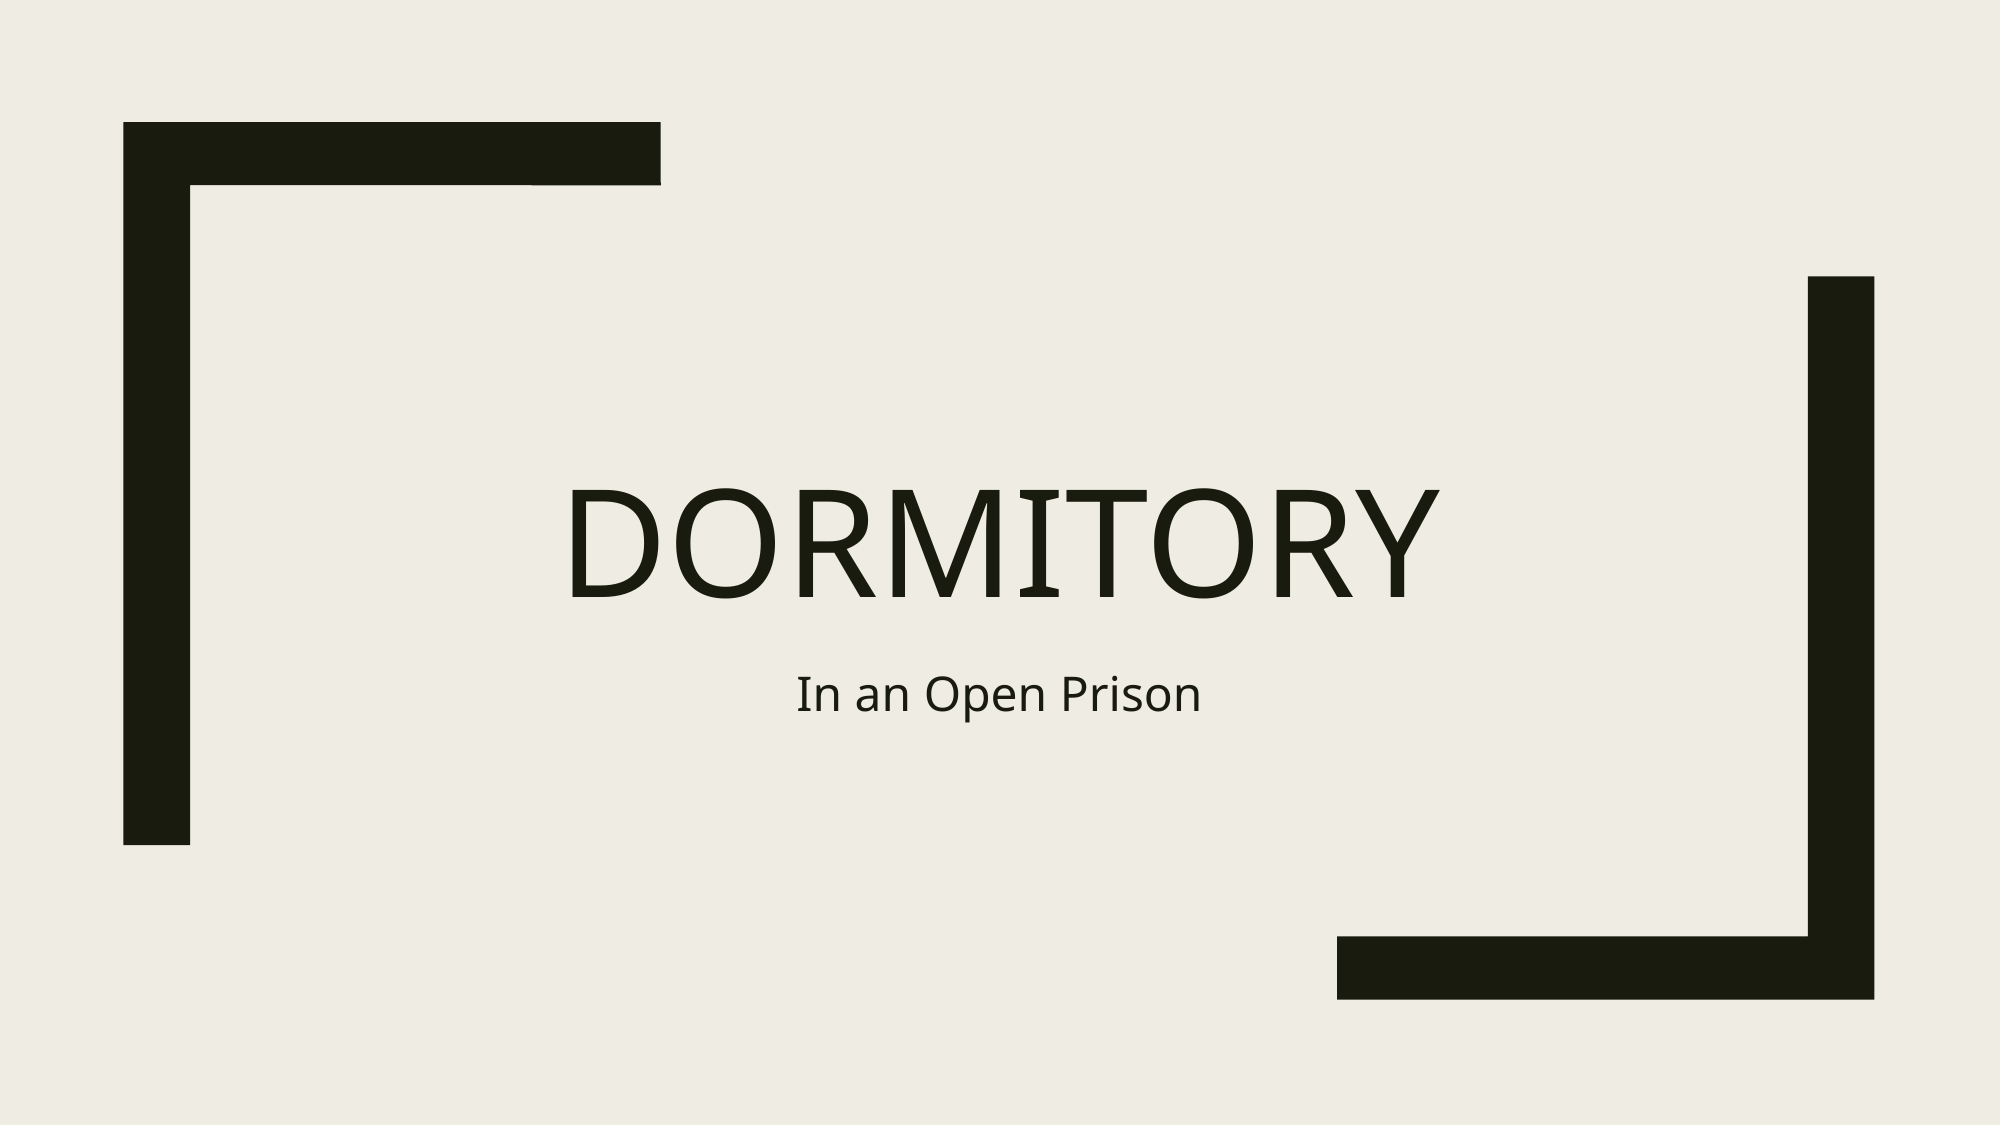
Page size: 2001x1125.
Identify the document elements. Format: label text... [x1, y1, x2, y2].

title Dormitory [314, 293, 1686, 638]
subtitle In an Open Prison [439, 649, 1561, 828]
